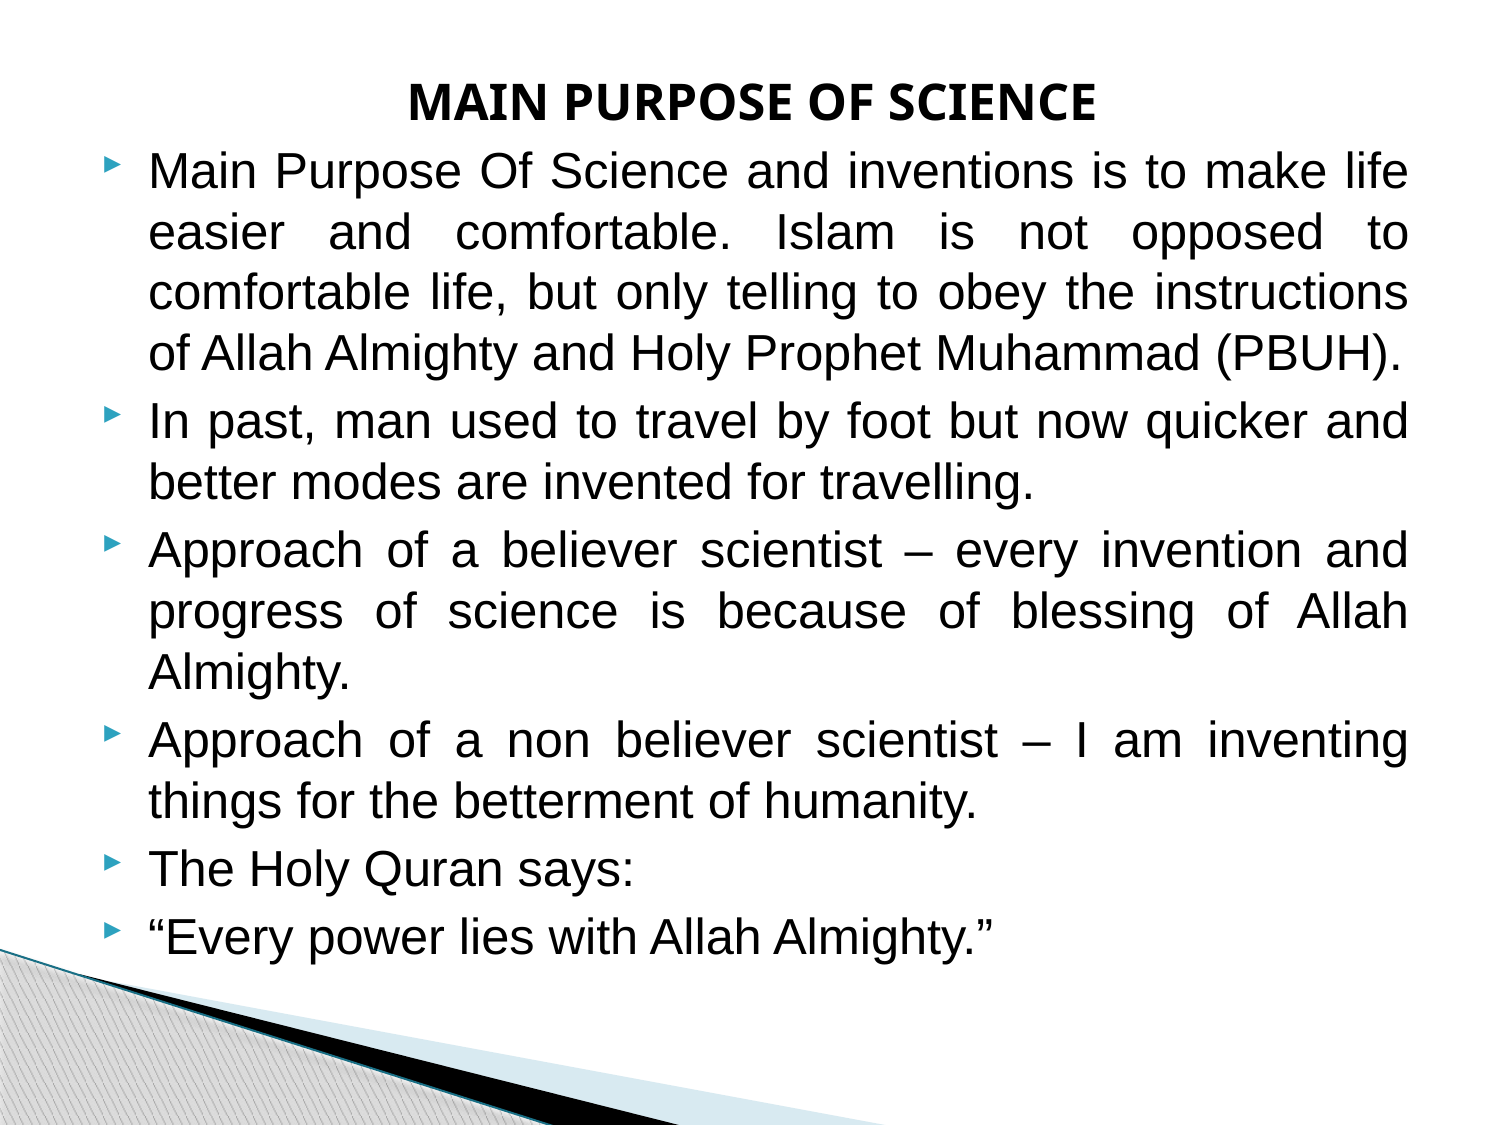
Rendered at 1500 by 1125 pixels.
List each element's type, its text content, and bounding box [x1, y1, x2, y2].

list MAIN PURPOSE OF SCIENCE Main Purpose Of Science and inventions is to make life easier and comfortable. Islam is not opposed to comfortable life, but only telling to obey the instructions of Allah Almighty and Holy Prophet Muhammad (PBUH). In past, man used to travel by foot but now quicker and better modes are invented for travelling. Approach of a believer scientist – every invention and progress of science is because of blessing of Allah Almighty. Approach of a non believer scientist – I am inventing things for the betterment of humanity. The Holy Quran says: “Every power lies with Allah Almighty.” [75, 62, 1425, 1025]
